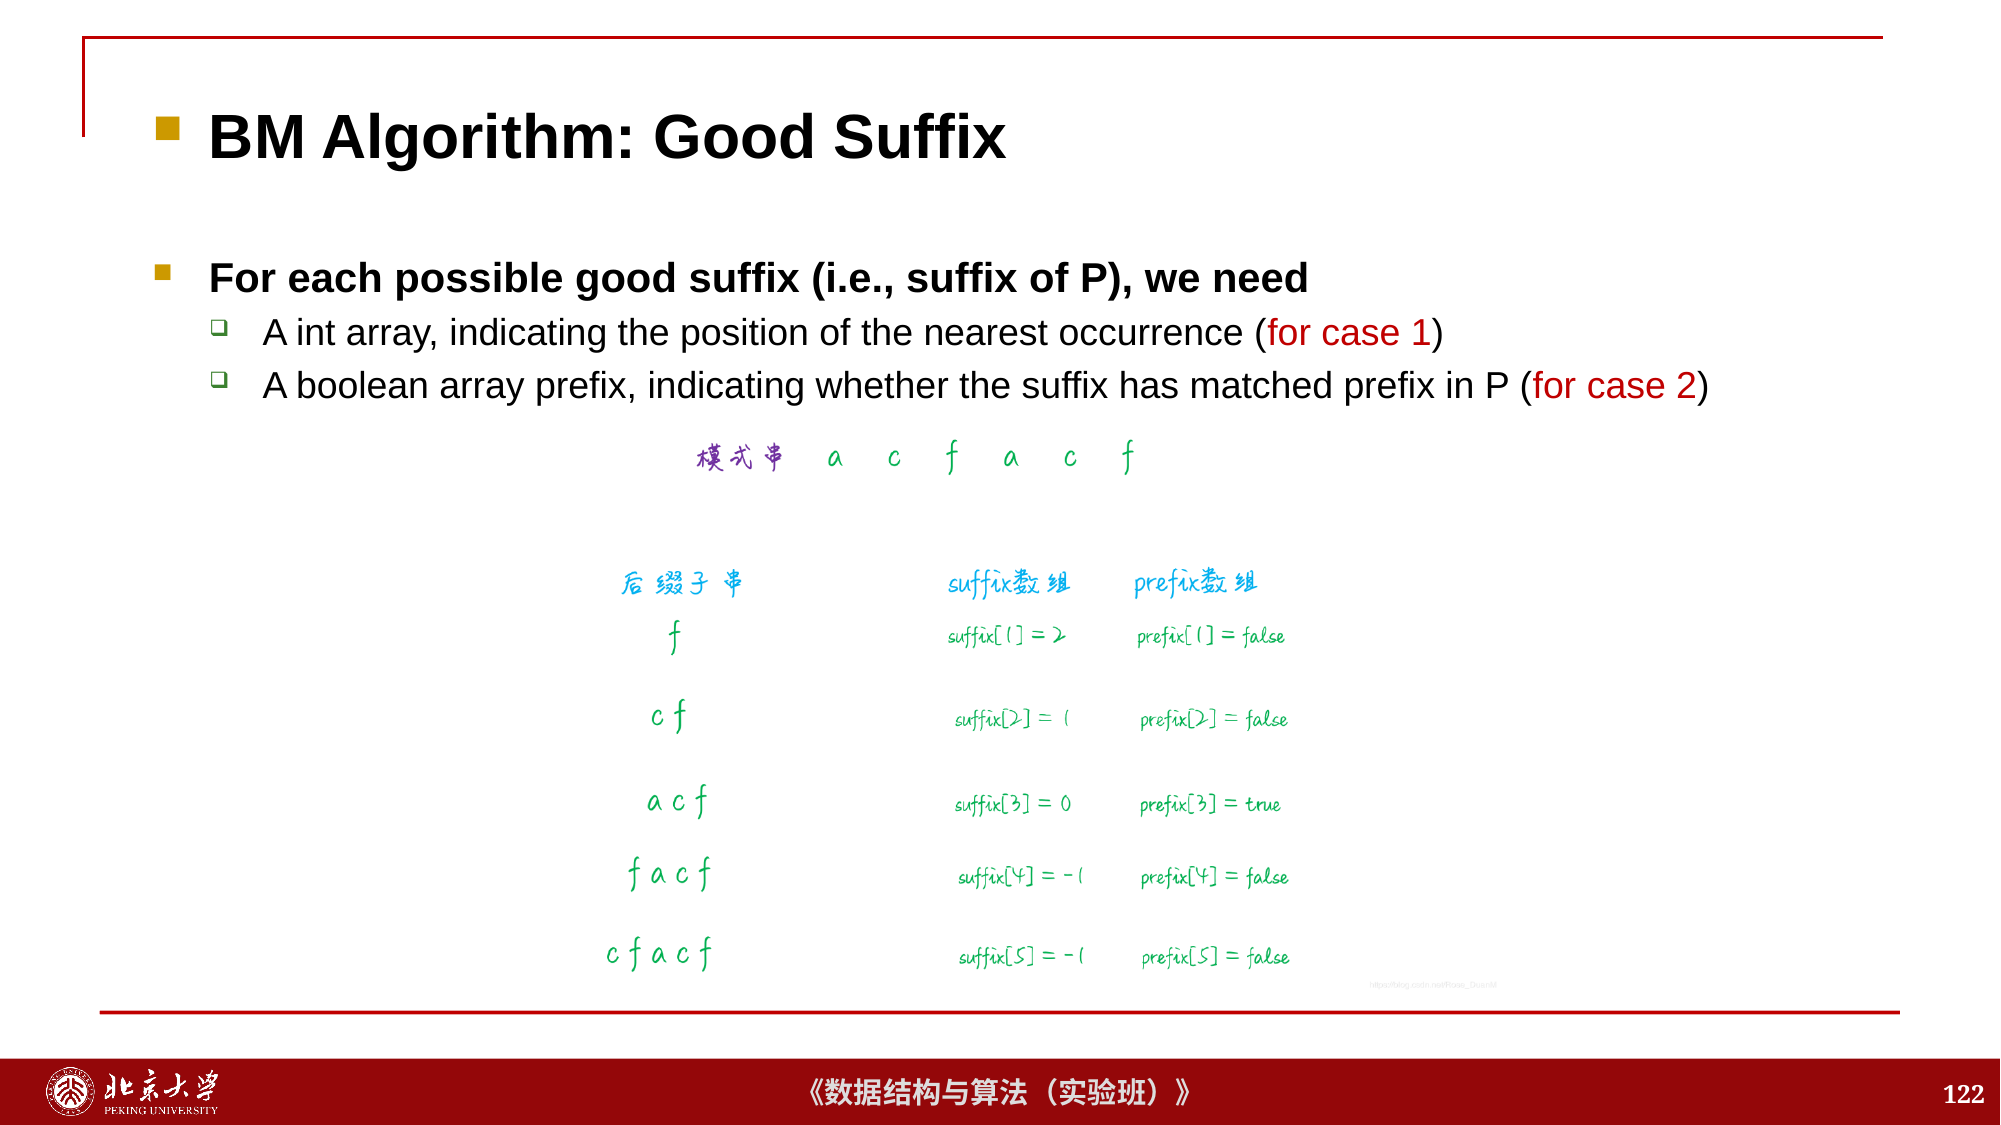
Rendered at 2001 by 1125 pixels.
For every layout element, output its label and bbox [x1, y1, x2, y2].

list [137, 243, 1863, 538]
picture [46, 1067, 218, 1116]
title [137, 59, 1863, 208]
picture [374, 418, 1502, 994]
slide_number [1550, 1065, 2000, 1125]
